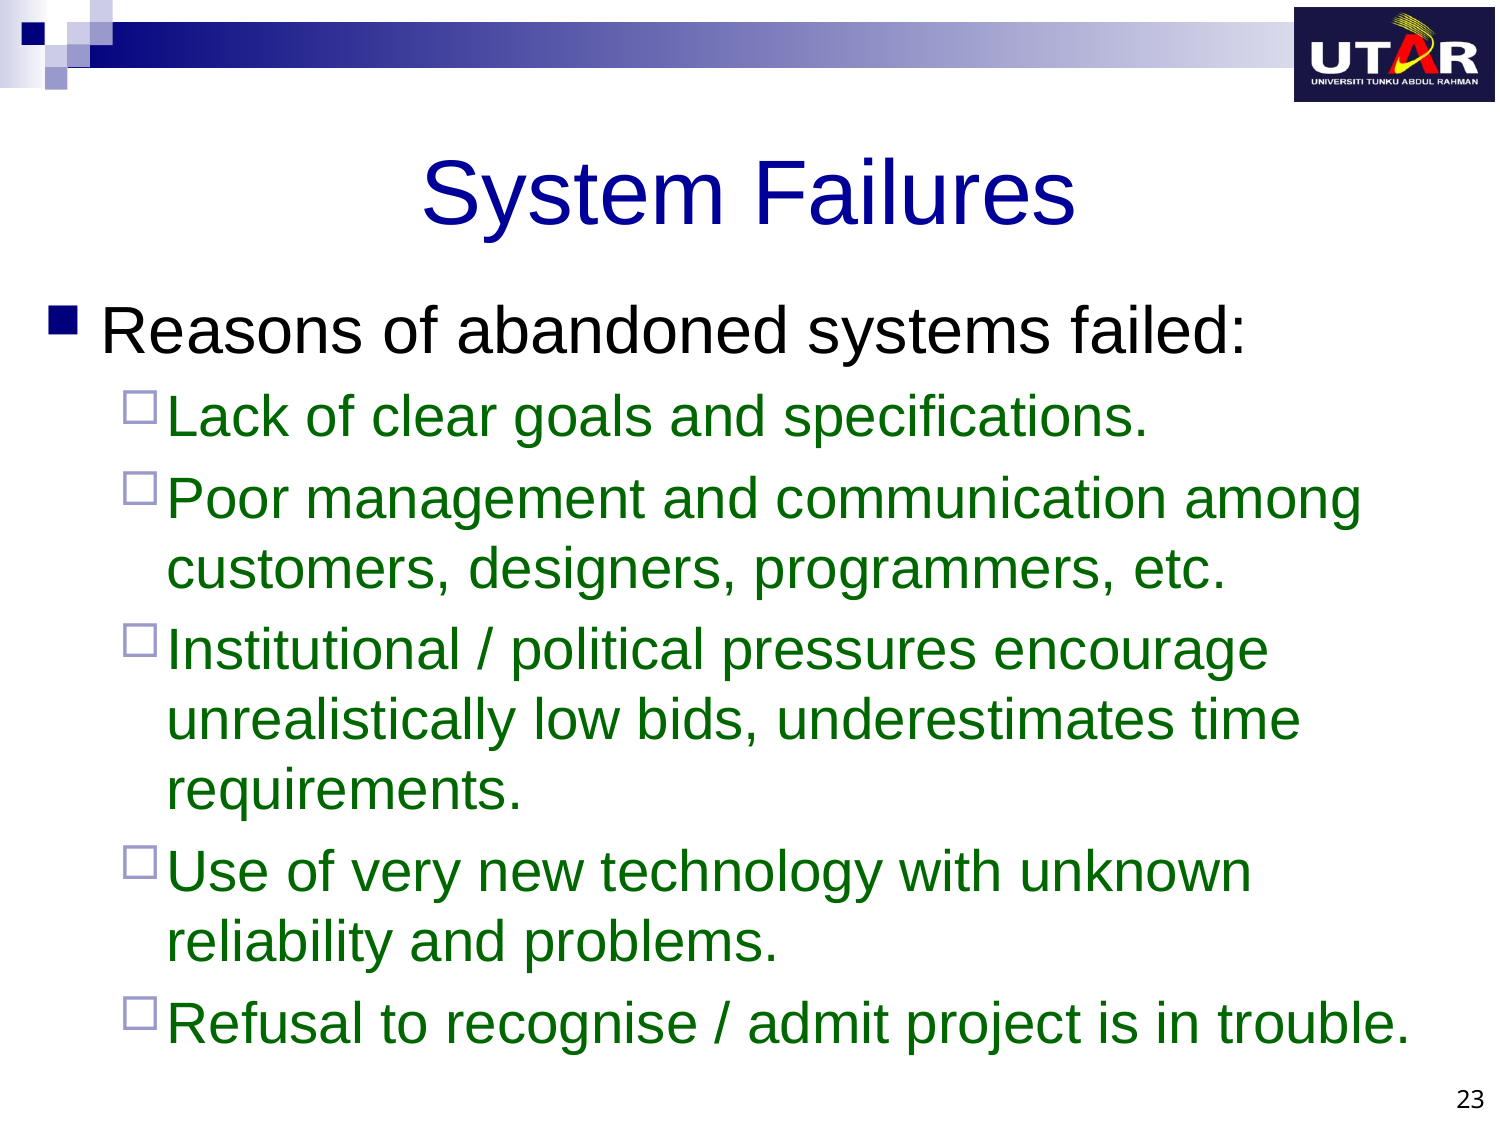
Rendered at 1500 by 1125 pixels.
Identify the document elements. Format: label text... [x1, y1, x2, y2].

slide_number 23 [1149, 1049, 1500, 1125]
picture [1294, 7, 1495, 102]
list Reasons of abandoned systems failed: Lack of clear goals and specifications. Poor management and communication among customers, designers, programmers, etc. Institutional / political pressures encourage unrealistically low bids, underestimates time requirements. Use of very new technology with unknown reliability and problems. Refusal to recognise / admit project is in trouble. [29, 278, 1471, 1083]
title System Failures [75, 75, 1425, 278]
